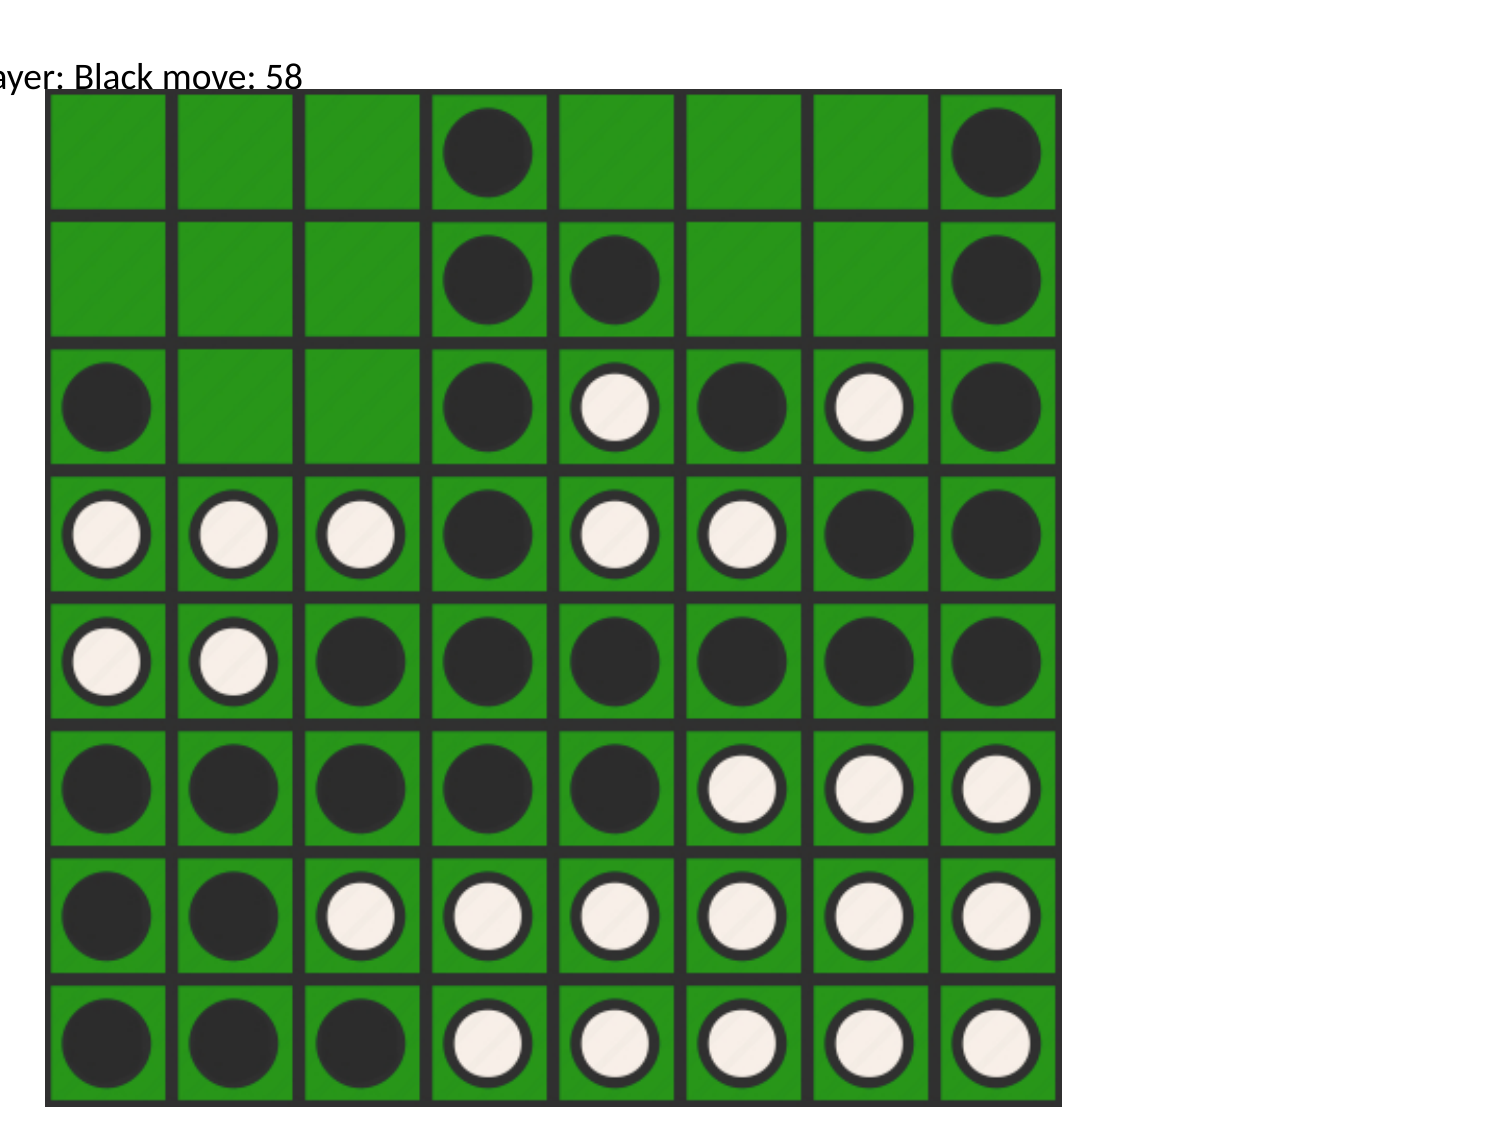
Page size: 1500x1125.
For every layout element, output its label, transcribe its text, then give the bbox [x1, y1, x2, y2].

text_box turn: 47 player: Black move: 58 [0, 44, 319, 105]
picture [44, 89, 1062, 1107]
